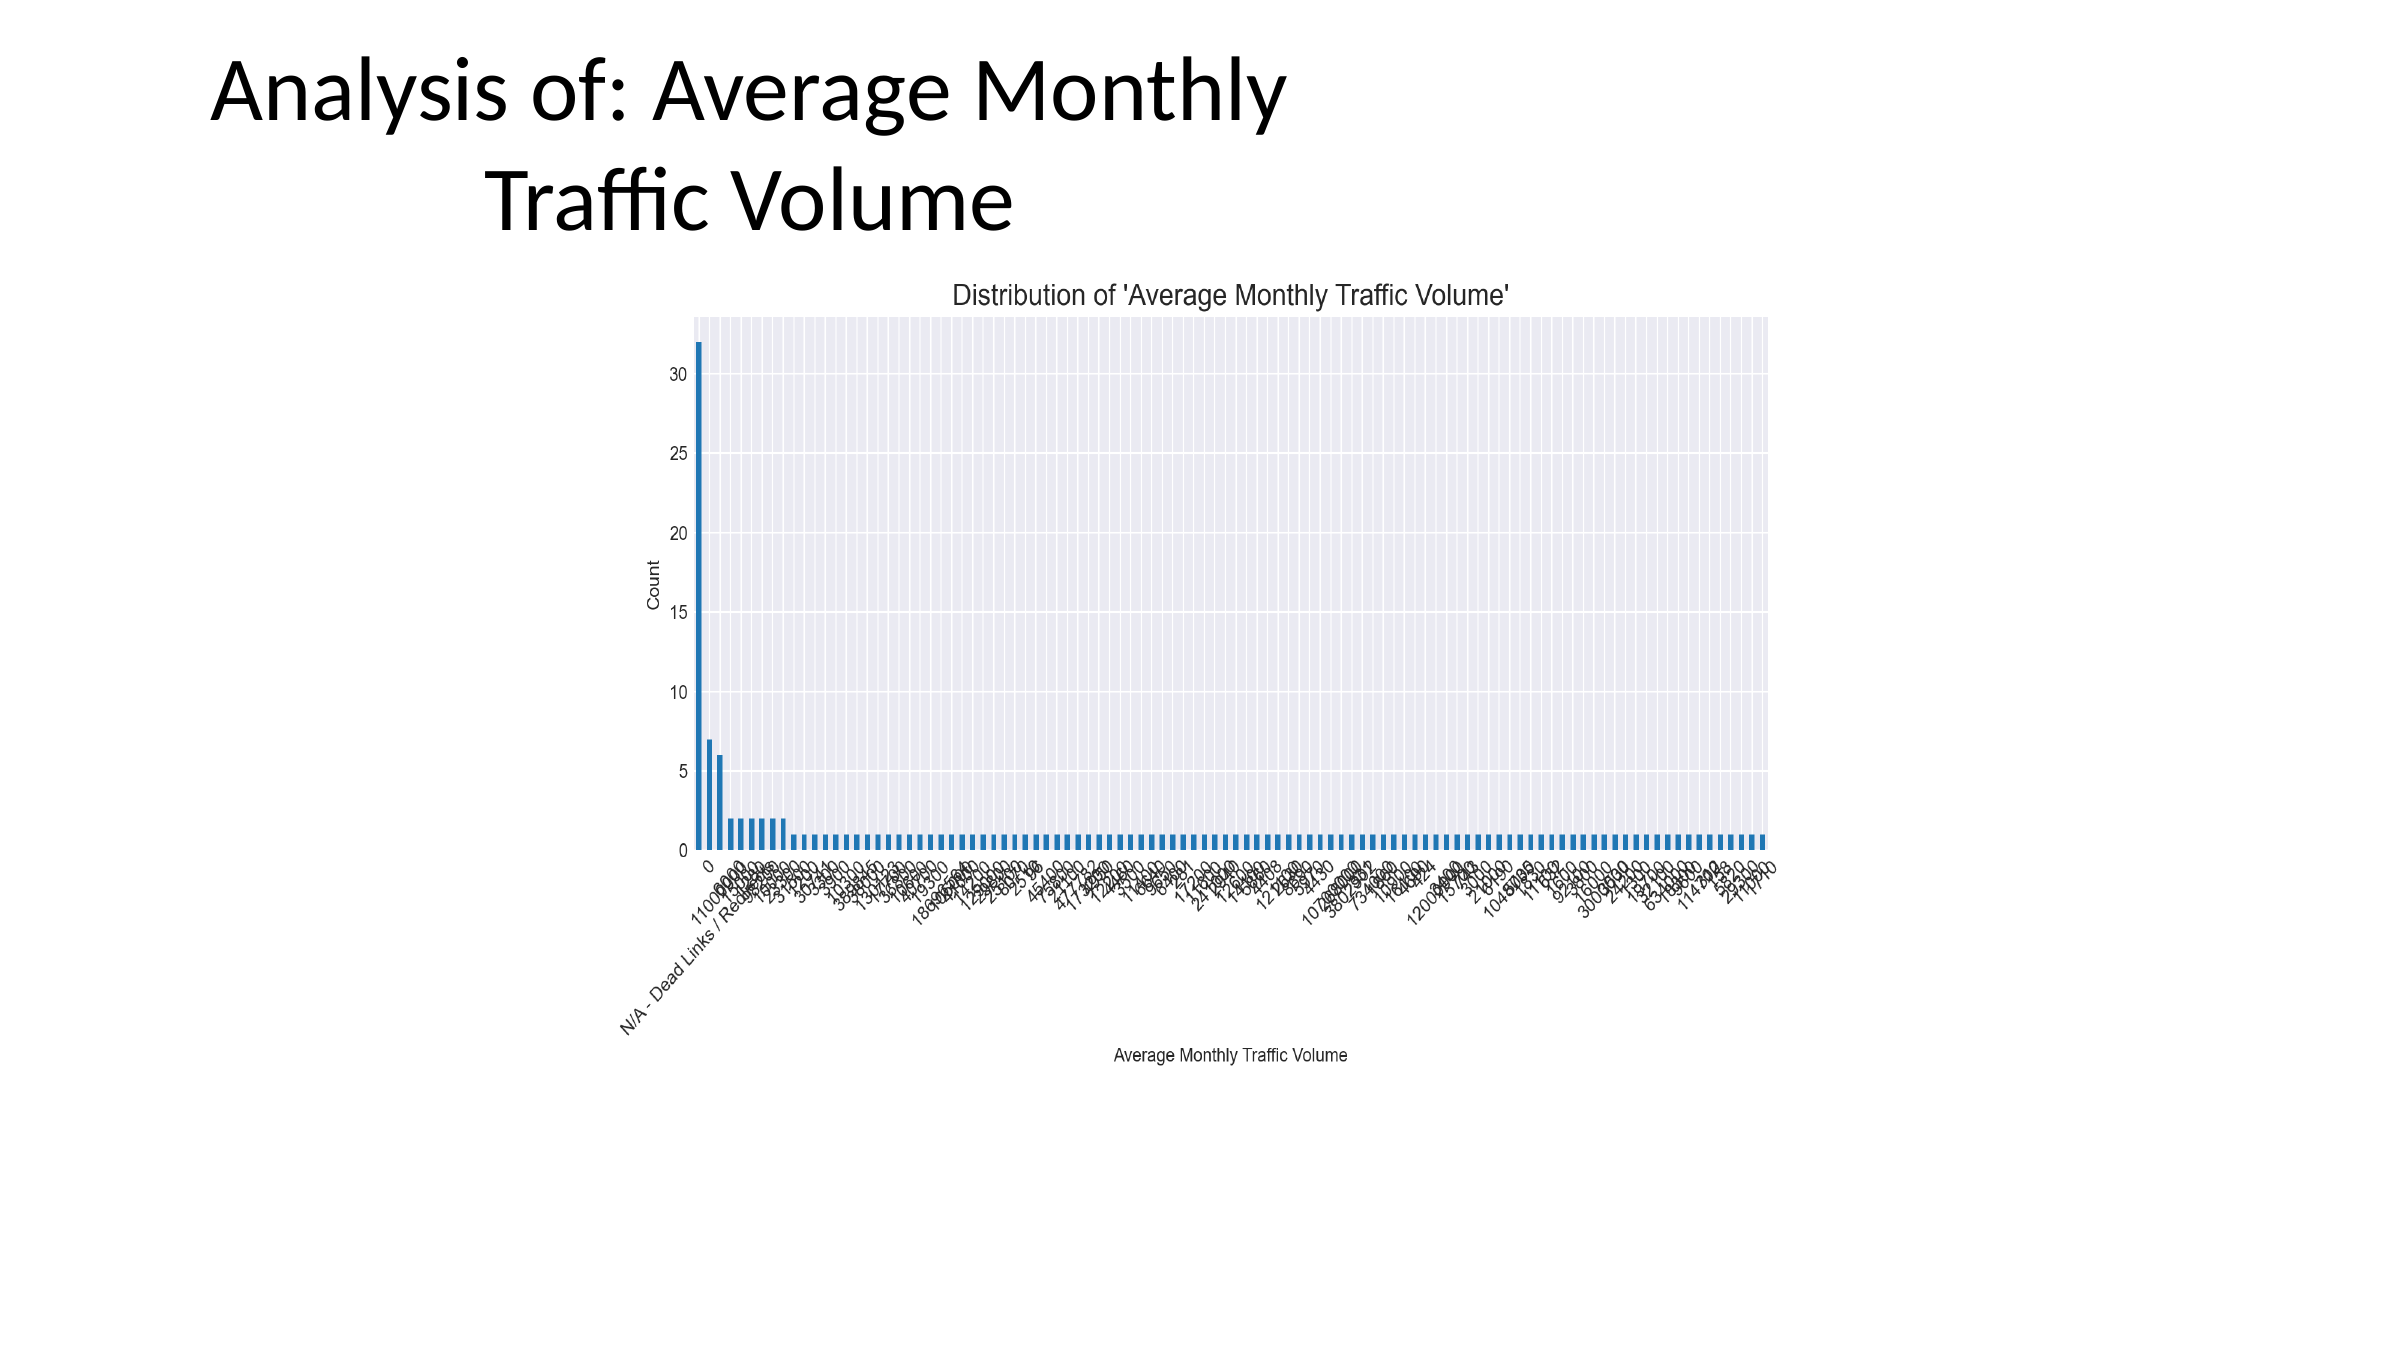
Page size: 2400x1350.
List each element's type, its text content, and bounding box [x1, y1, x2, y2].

picture [599, 262, 1801, 1088]
title Analysis of: Average Monthly Traffic Volume [75, 45, 1425, 233]
